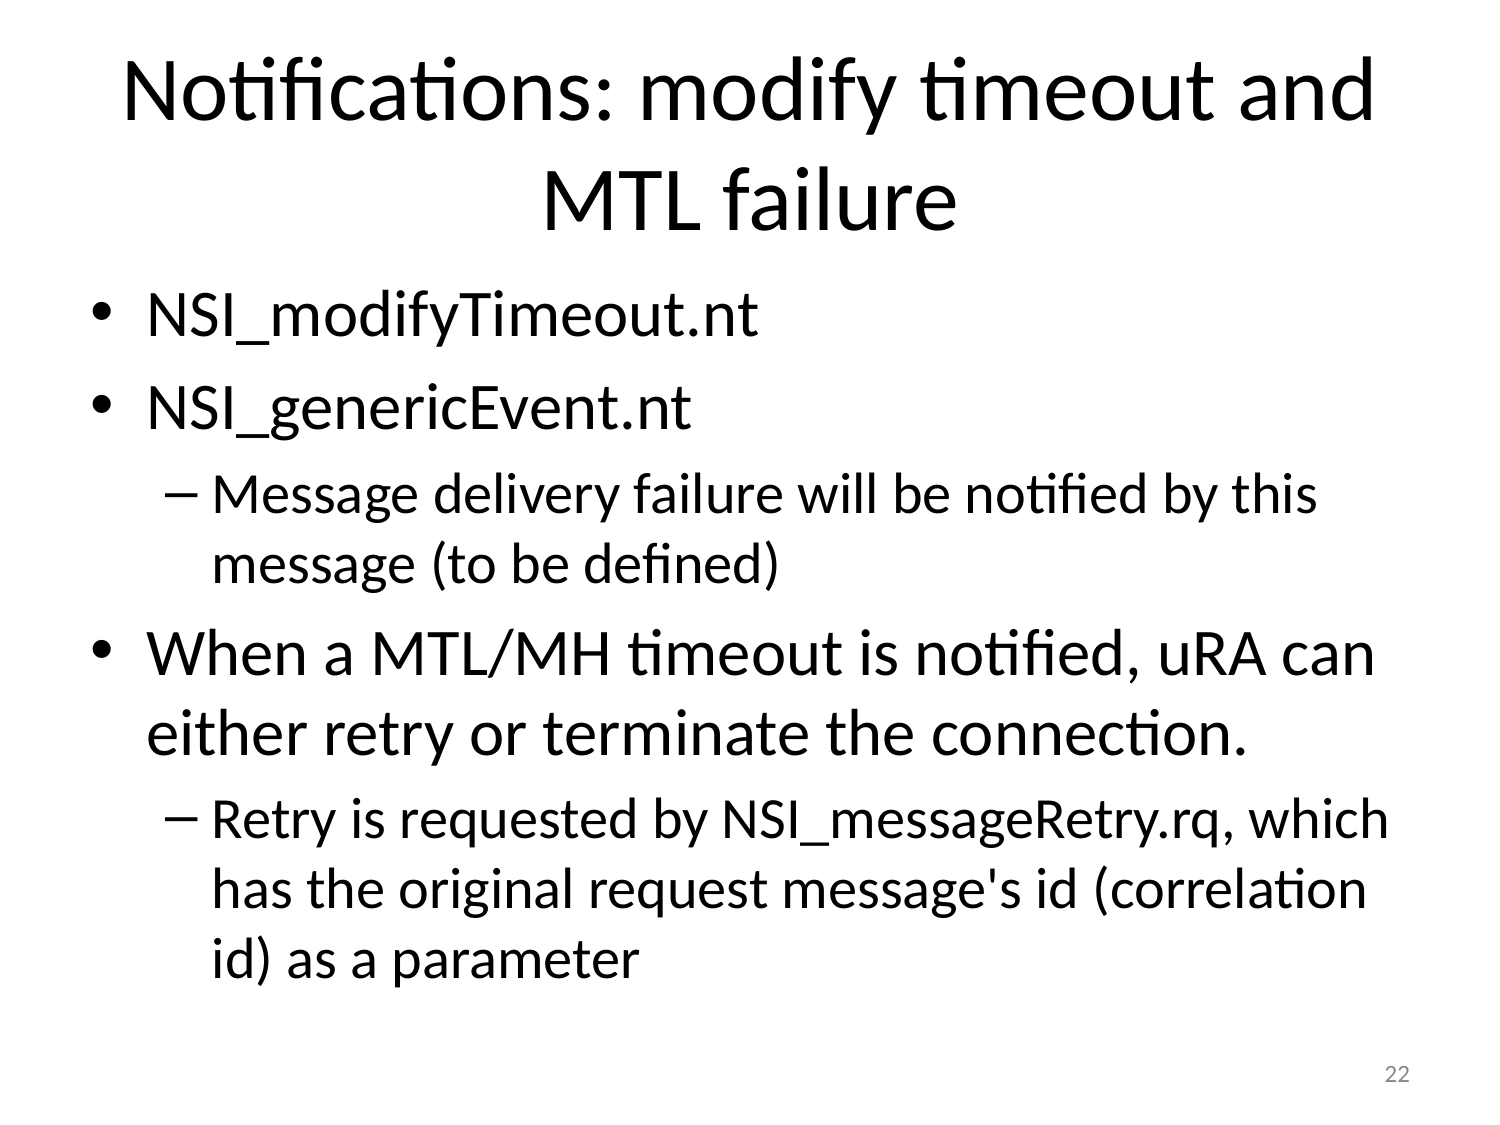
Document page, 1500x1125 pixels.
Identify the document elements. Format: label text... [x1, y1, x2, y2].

list NSI_modifyTimeout.nt NSI_genericEvent.nt Message delivery failure will be notified by this message (to be defined) When a MTL/MH timeout is notified, uRA can either retry or terminate the connection. Retry is requested by NSI_messageRetry.rq, which has the original request message's id (correlation id) as a parameter [75, 262, 1425, 1005]
slide_number 22 [1074, 1042, 1425, 1103]
title Notifications: modify timeout and MTL failure [75, 45, 1425, 233]
